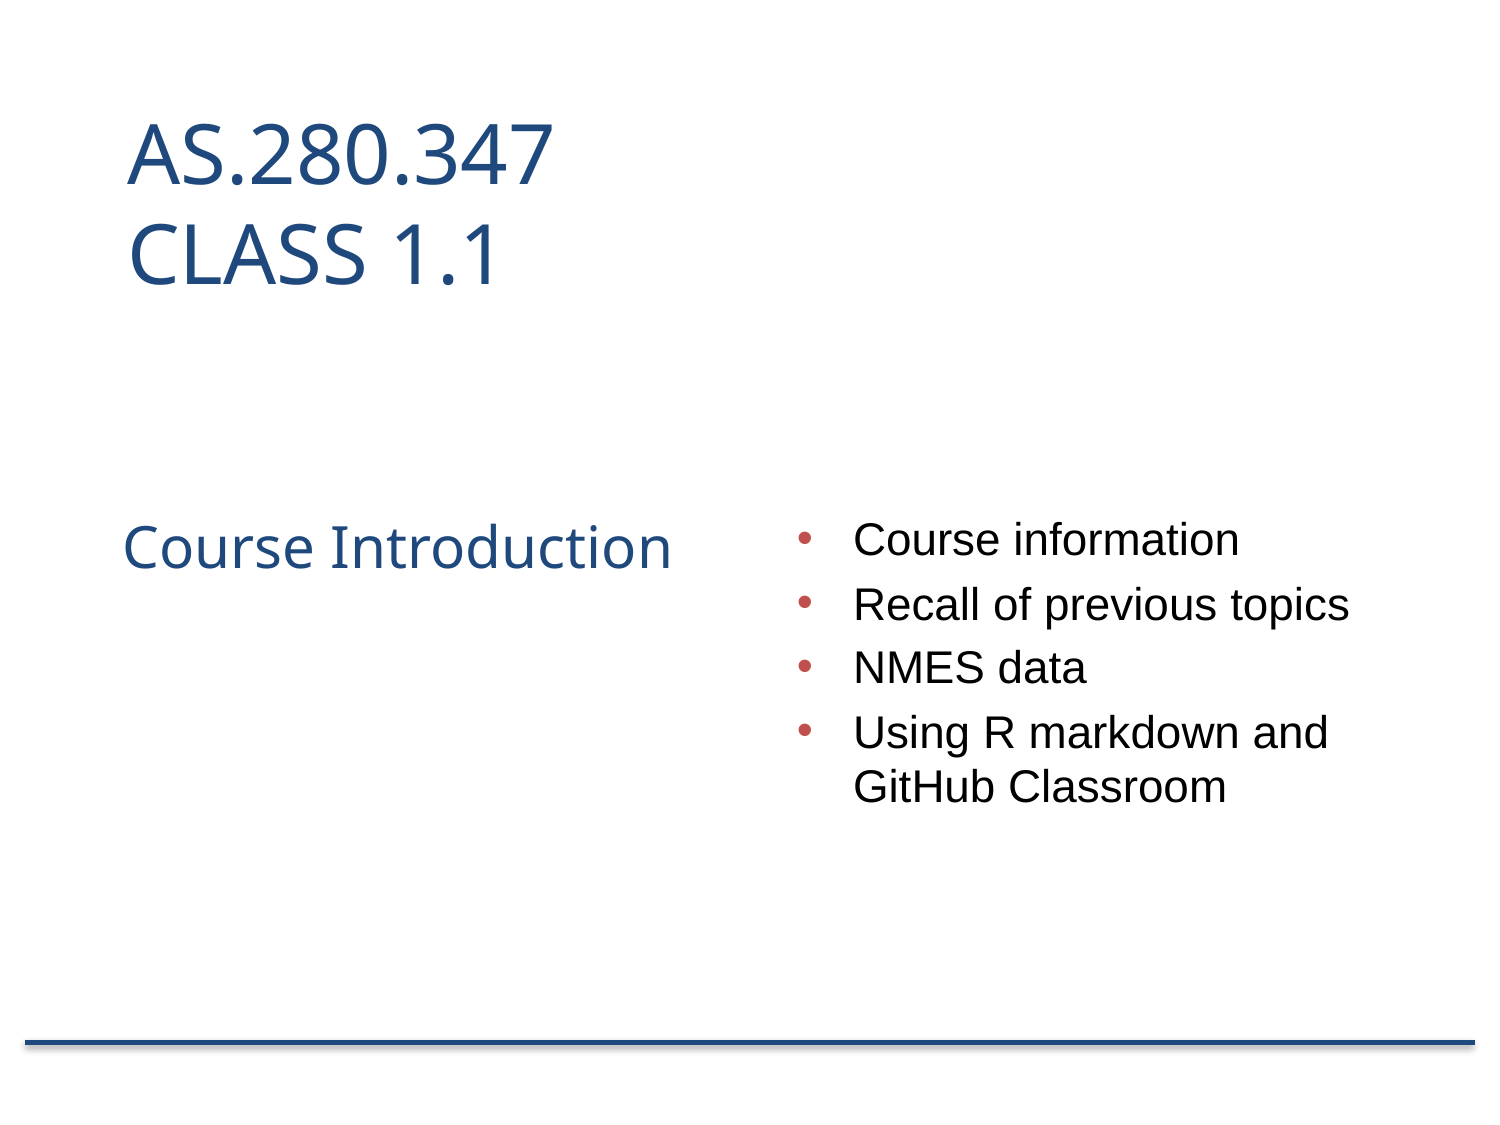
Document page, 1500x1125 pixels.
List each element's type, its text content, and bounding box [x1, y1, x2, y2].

subtitle Course Introduction [107, 502, 718, 808]
list Course information Recall of previous topics NMES data Using R markdown and GitHub Classroom [781, 502, 1388, 942]
title AS.280.347 Class 1.1 [112, 80, 1388, 323]
